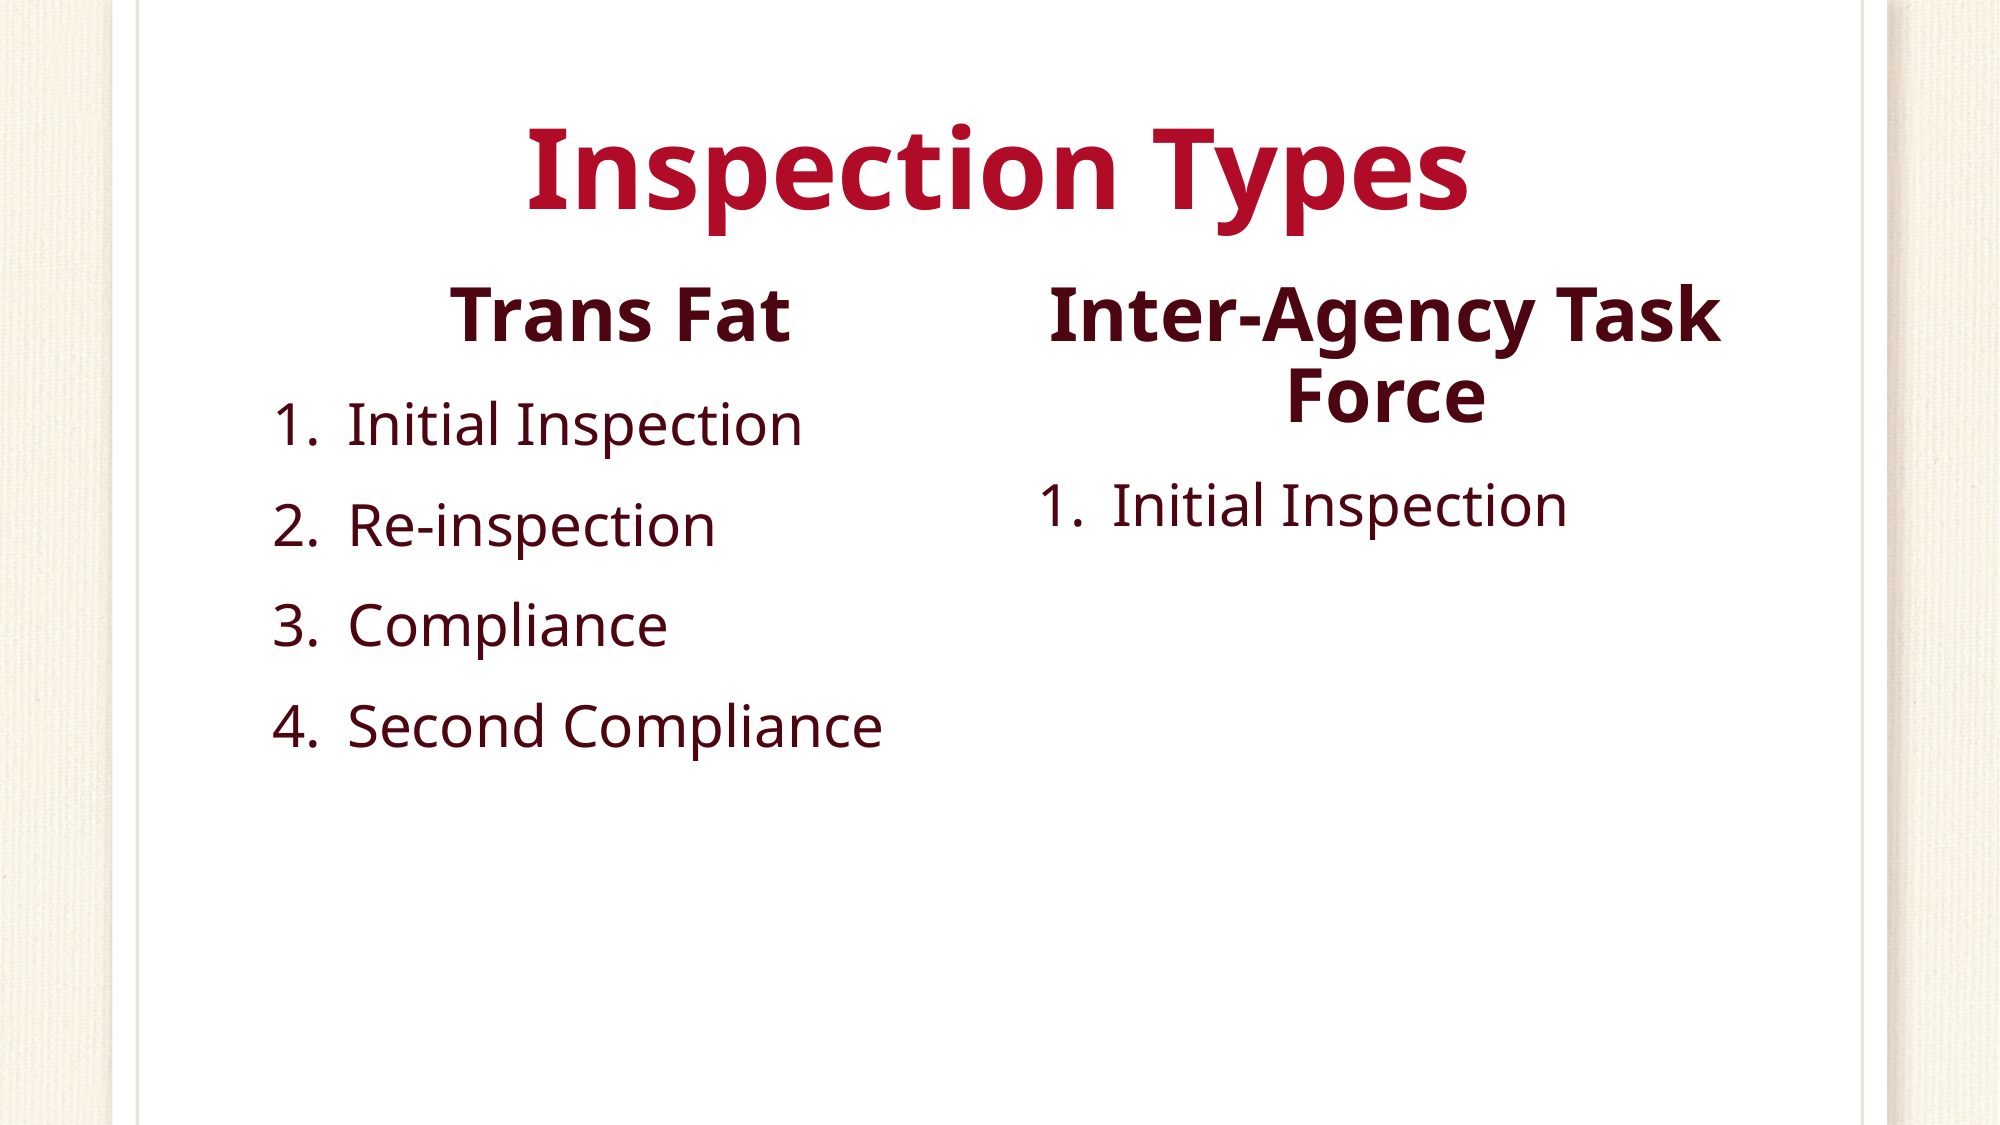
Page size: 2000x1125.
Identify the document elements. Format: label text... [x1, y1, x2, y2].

picture [0, 0, 112, 1125]
list Trans Fat Initial Inspection Re-inspection Compliance Second Compliance [249, 269, 985, 1013]
list Inter-Agency Task Force Initial Inspection [1014, 269, 1750, 1013]
picture [1888, 0, 2000, 1125]
title Inspection Types [249, 52, 1750, 240]
